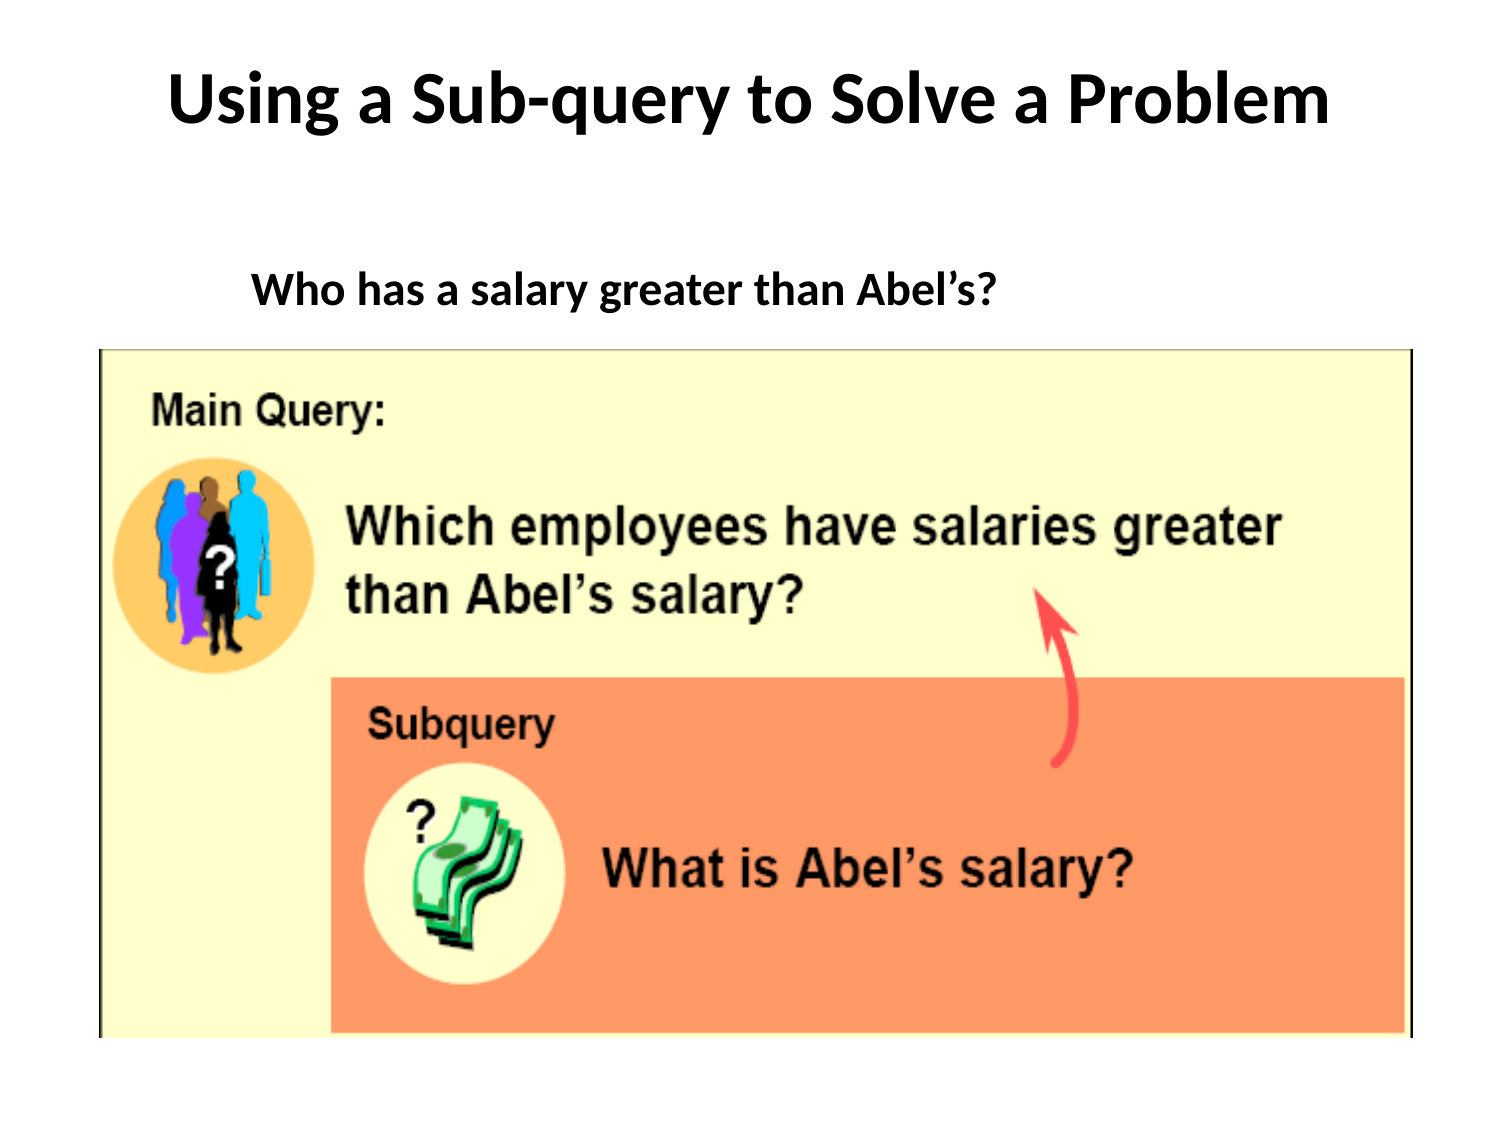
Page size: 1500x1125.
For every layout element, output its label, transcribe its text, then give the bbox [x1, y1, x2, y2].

text_box Who has a salary greater than Abel’s? [87, 249, 1163, 323]
picture [99, 349, 1413, 1038]
title Using a Sub-query to Solve a Problem [75, 24, 1425, 163]
